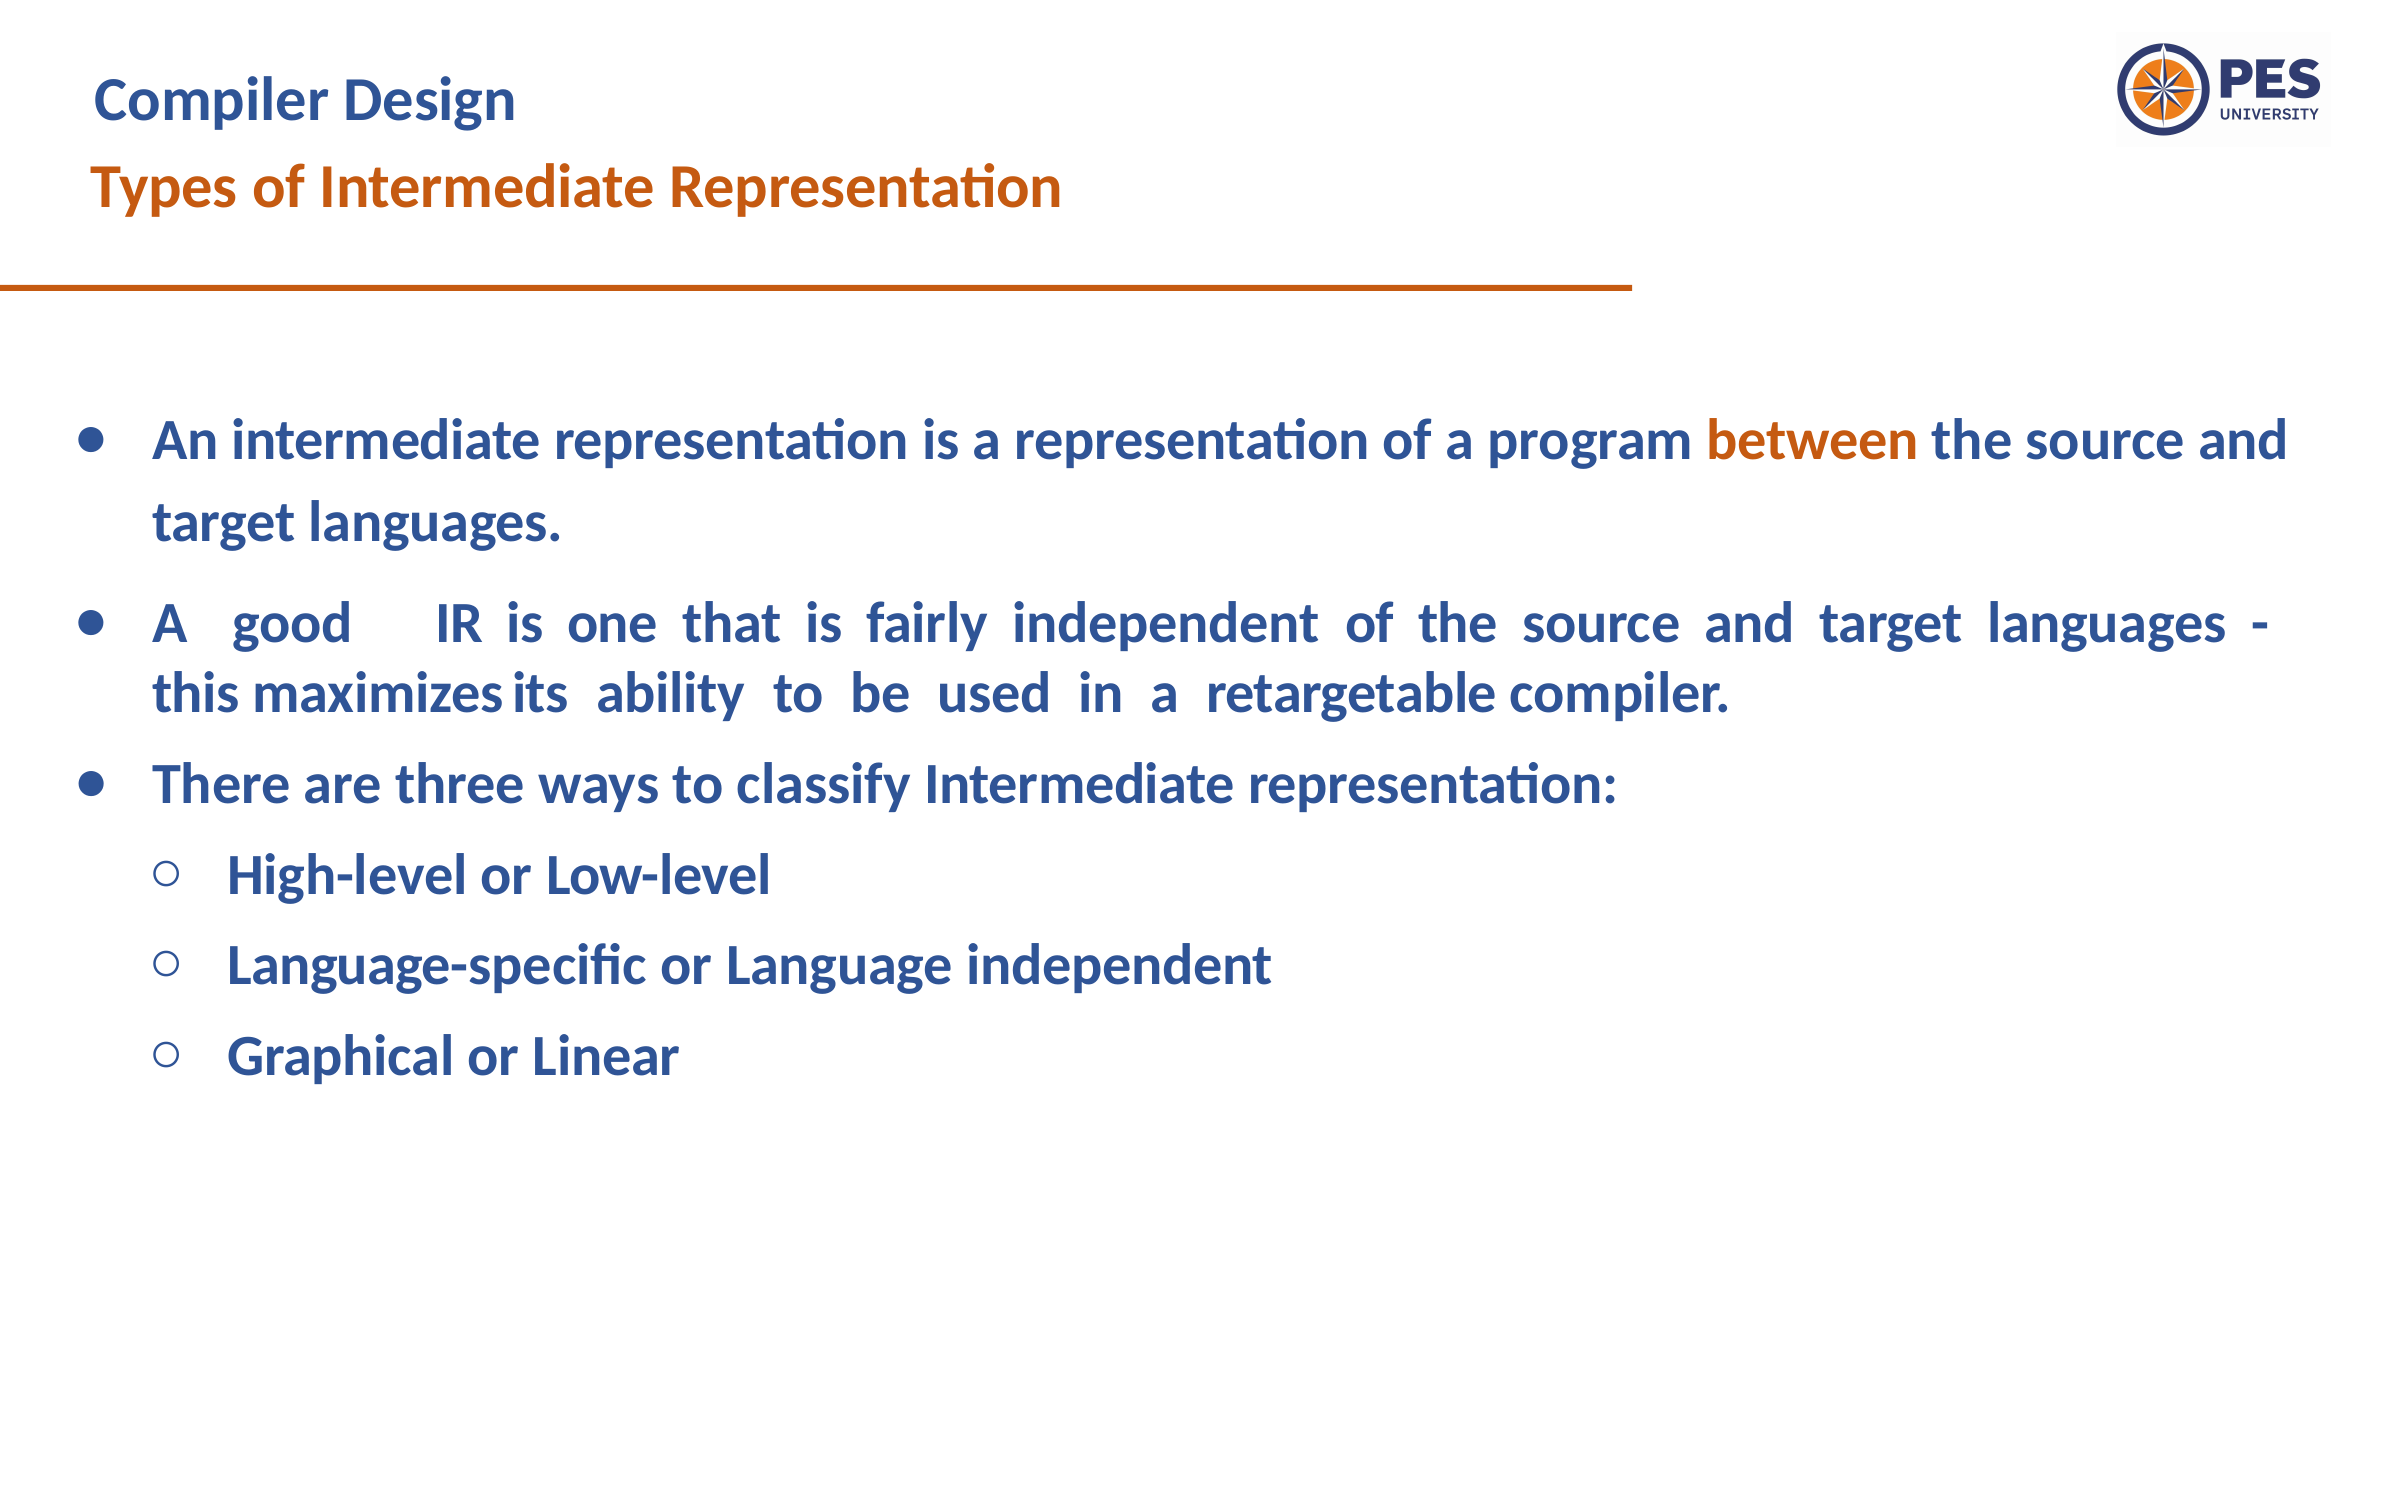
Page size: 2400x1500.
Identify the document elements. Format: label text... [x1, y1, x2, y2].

picture [2116, 31, 2331, 147]
text_box An intermediate representation is a representation of a program between the source and target languages. A good IR is one that is fairly independent of the source and target languages - this maximizes its ability to be used in a retargetable compiler. There are three ways to classify Intermediate representation: High-level or Low-level Language-specific or Language independent Graphical or Linear [71, 386, 2307, 1088]
text_box [0, 284, 1633, 291]
title Compiler Design Types of Intermediate Representation [0, 30, 1635, 309]
